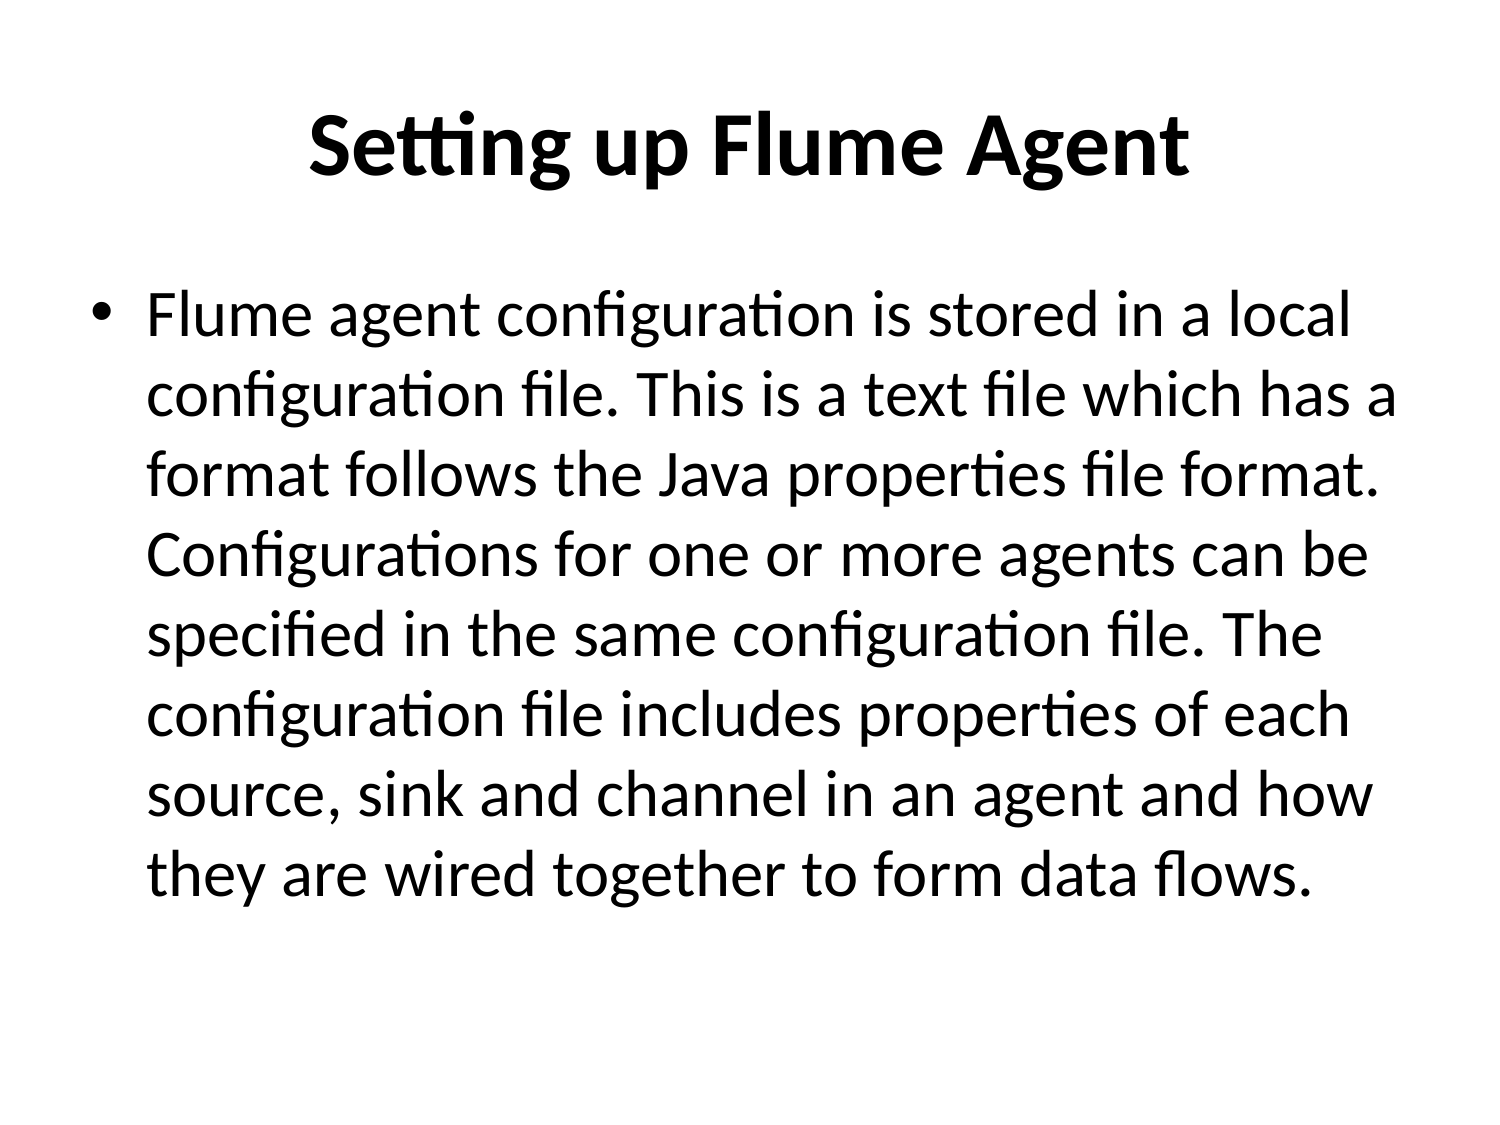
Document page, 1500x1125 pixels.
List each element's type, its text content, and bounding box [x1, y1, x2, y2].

list Flume agent configuration is stored in a local configuration file. This is a text file which has a format follows the Java properties file format. Configurations for one or more agents can be specified in the same configuration file. The configuration file includes properties of each source, sink and channel in an agent and how they are wired together to form data flows. [75, 262, 1425, 1005]
title Setting up Flume Agent [75, 45, 1425, 233]
